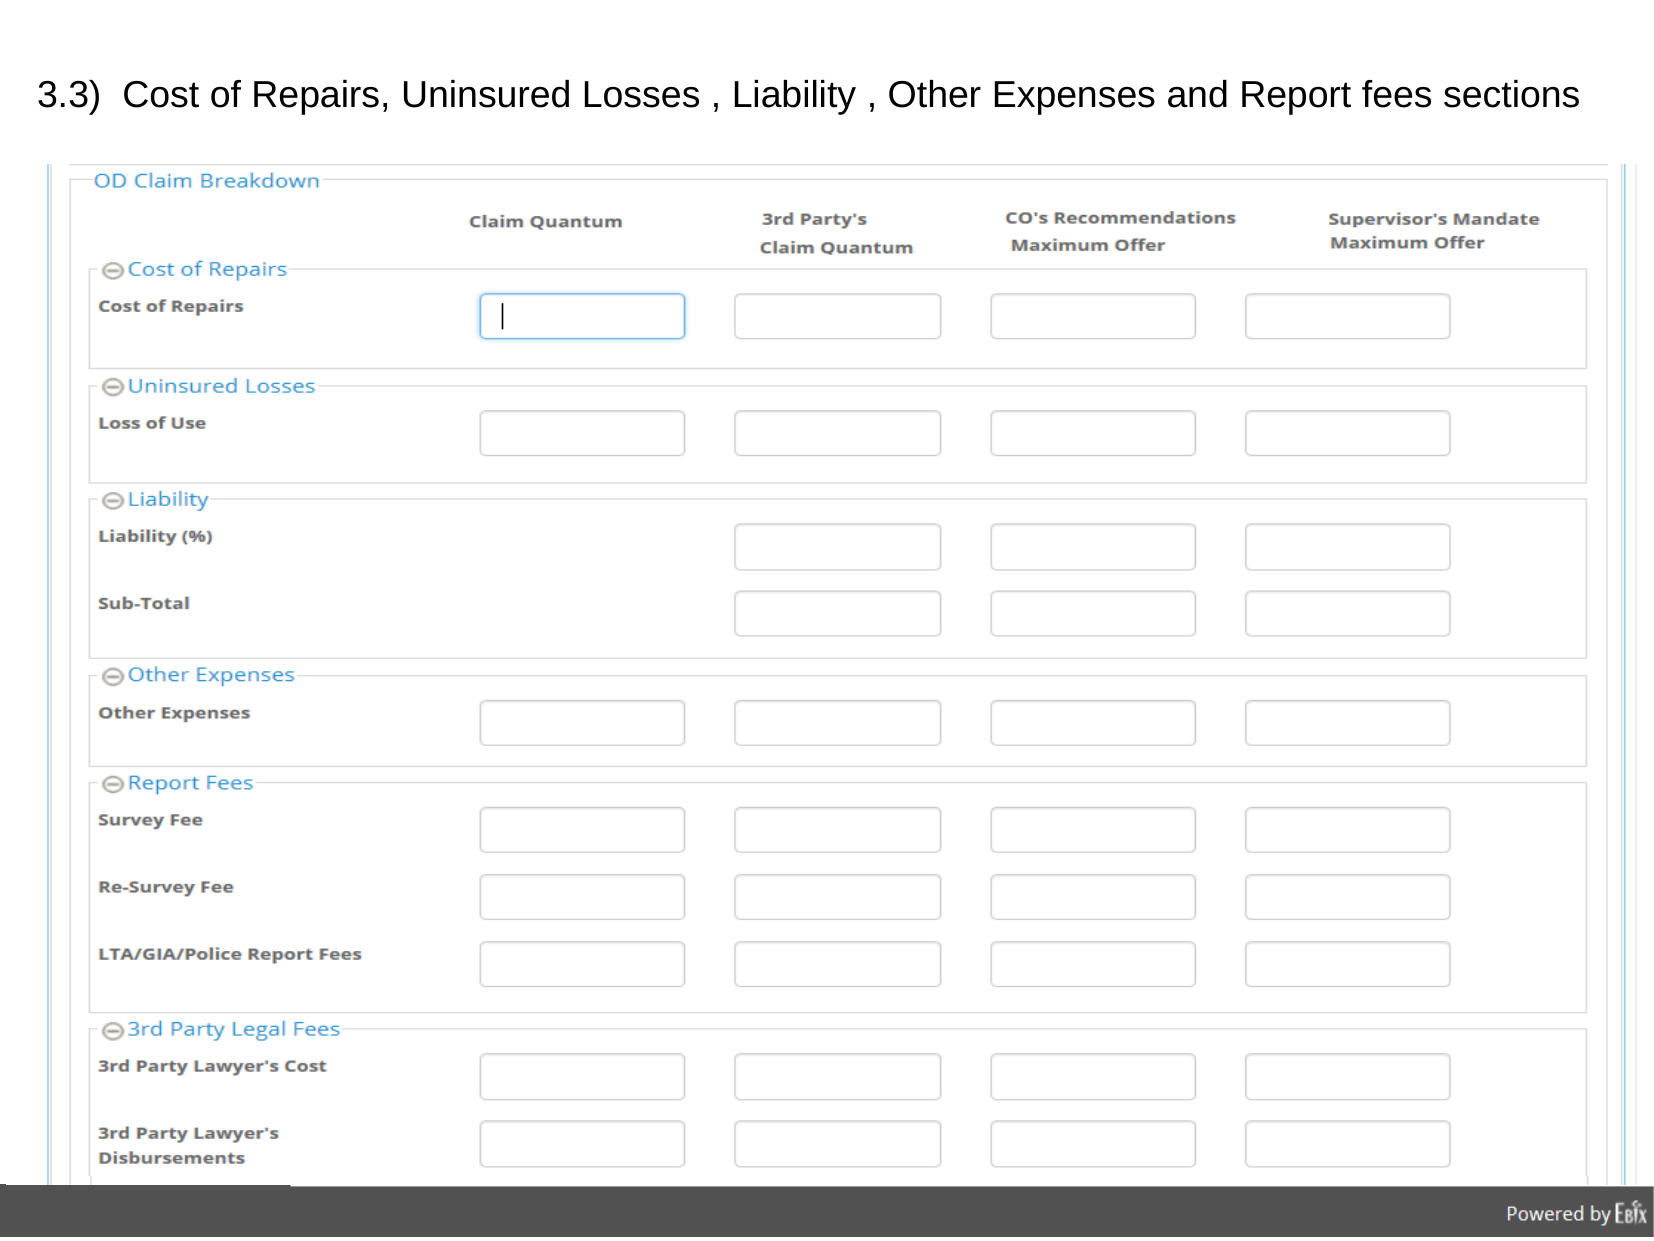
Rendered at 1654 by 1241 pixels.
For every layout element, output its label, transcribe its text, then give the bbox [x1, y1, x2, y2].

text_box 3.3) Cost of Repairs, Uninsured Losses , Liability , Other Expenses and Report fees sections [22, 63, 1635, 162]
picture [0, 164, 1654, 1237]
